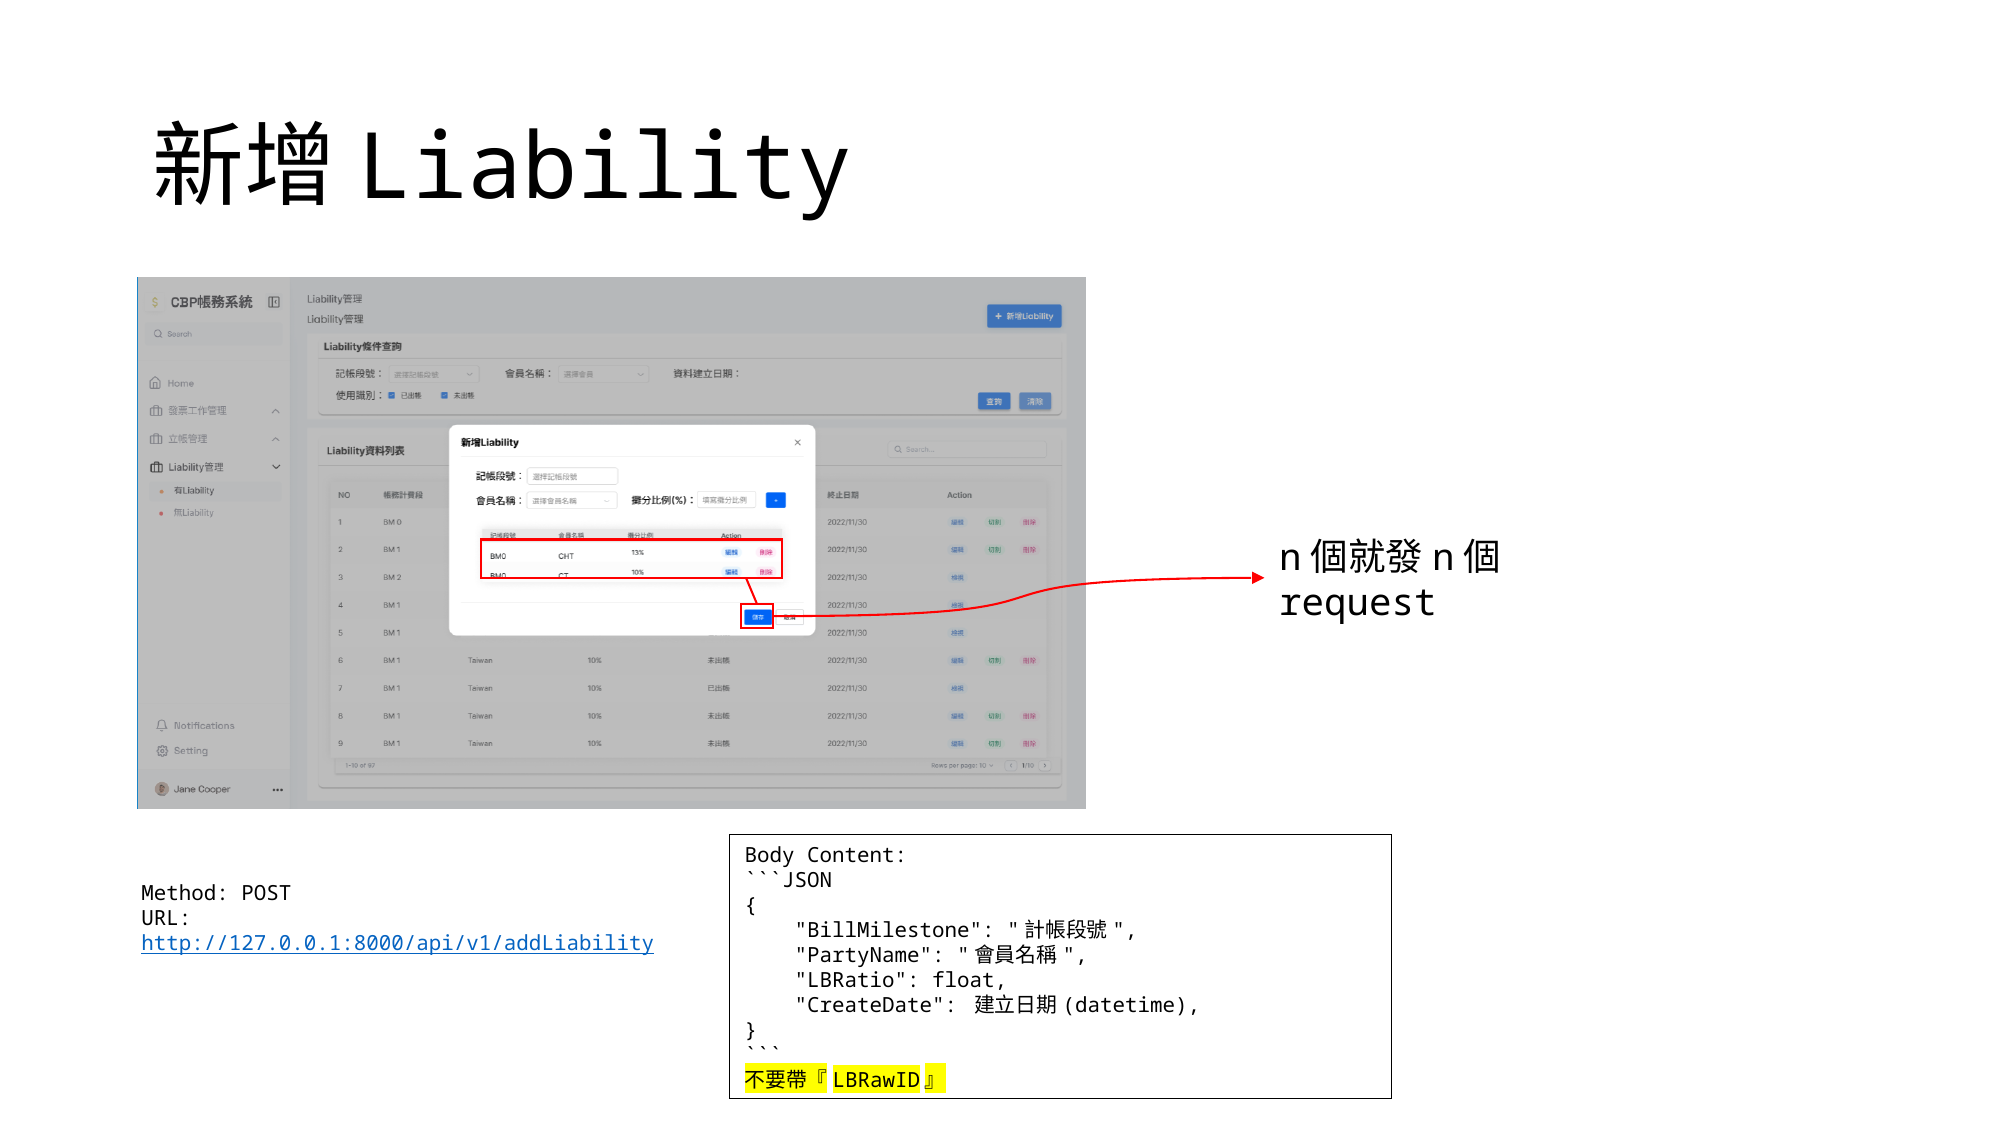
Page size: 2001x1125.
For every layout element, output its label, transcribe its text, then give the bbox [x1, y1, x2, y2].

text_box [746, 578, 758, 605]
title 新增Liability [137, 59, 1863, 278]
text_box Body Content: ```JSON { "BillMilestone": "計帳段號", "PartyName": "會員名稱", "LBRatio": float, "CreateDate": 建立日期(datetime), } ``` 不要帶『LBRawID』 [729, 834, 1392, 1099]
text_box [773, 555, 1265, 617]
picture [137, 277, 1086, 809]
text_box n個就發n個request [1264, 525, 1639, 631]
text_box Method: POST URL: http://127.0.0.1:8000/api/v1/addLiability [126, 872, 700, 966]
